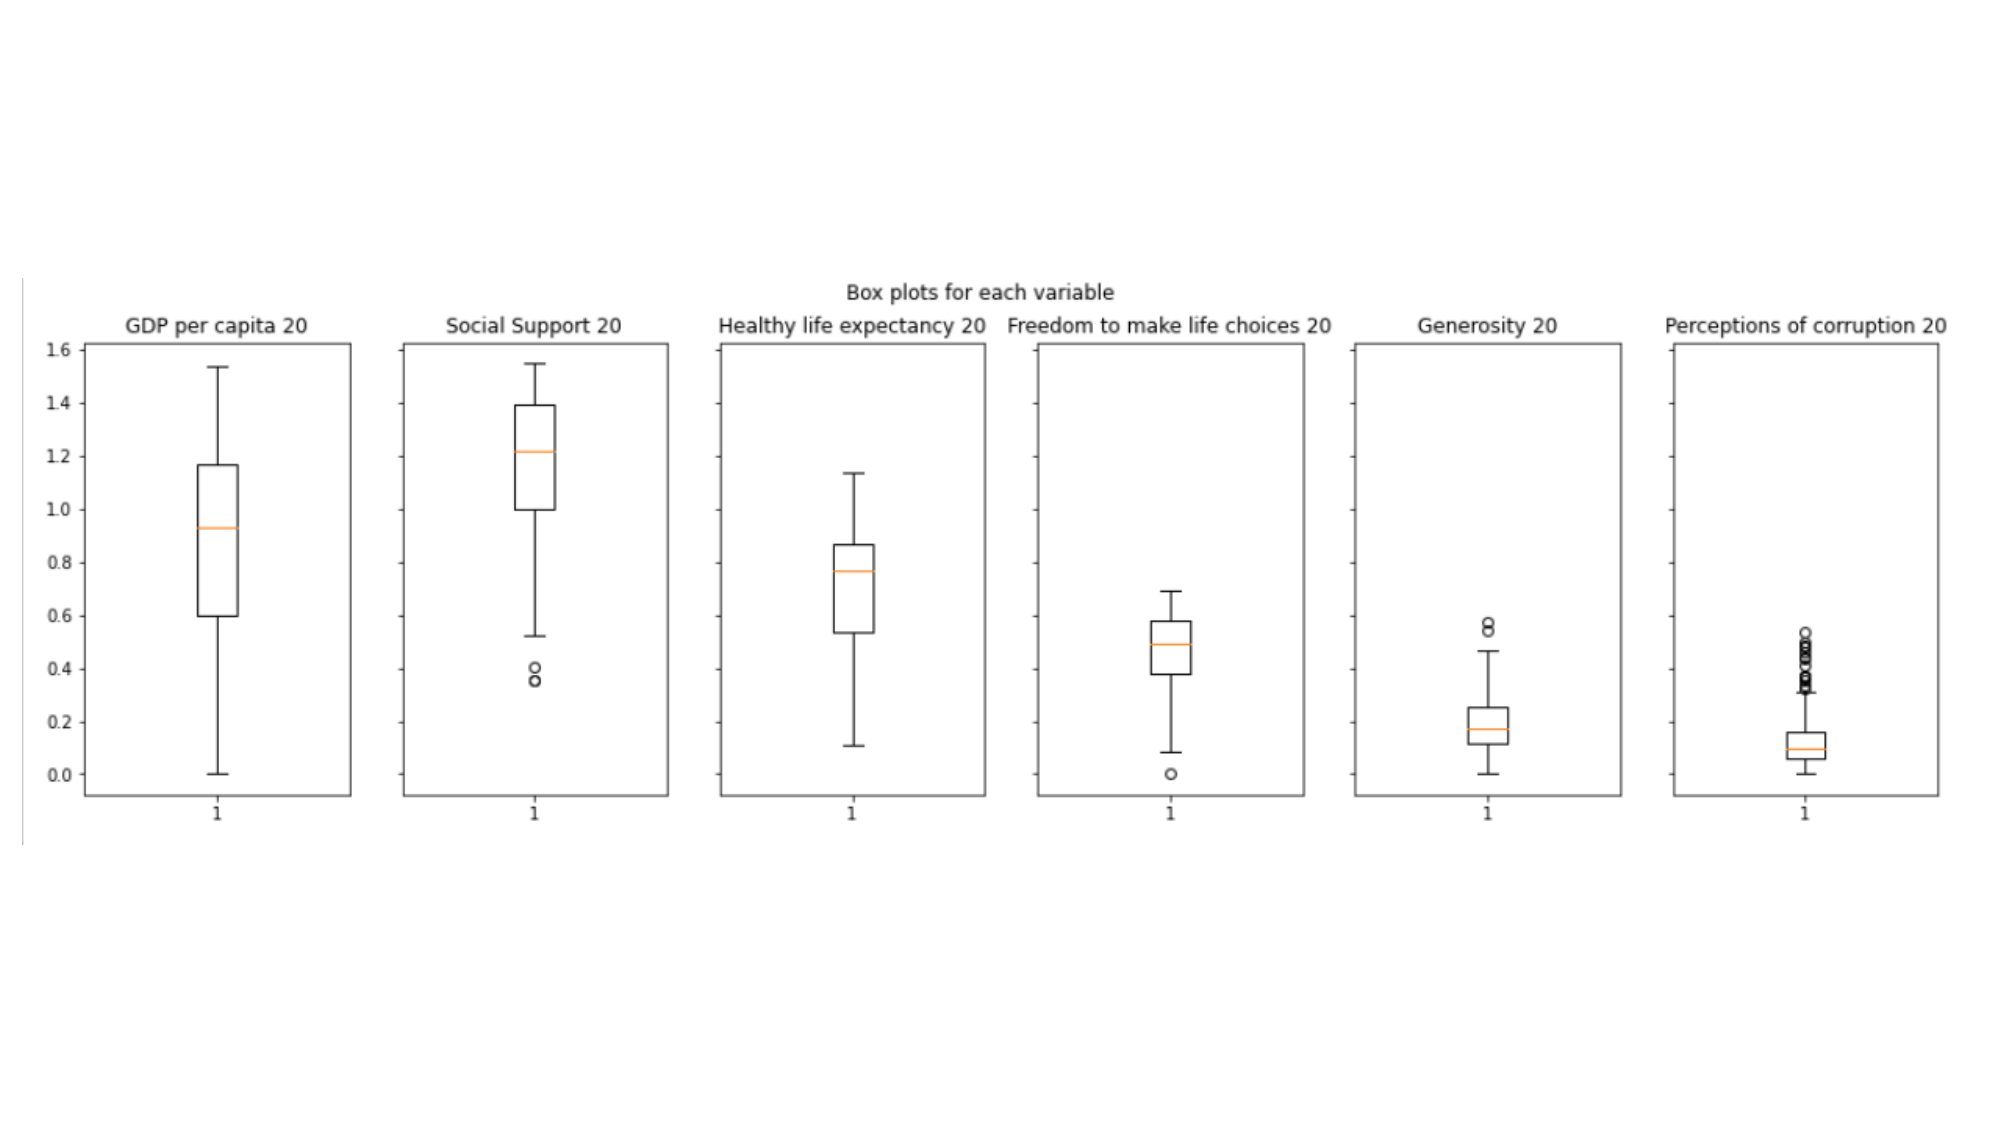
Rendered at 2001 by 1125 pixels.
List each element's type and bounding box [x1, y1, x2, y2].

picture [22, 278, 1978, 846]
